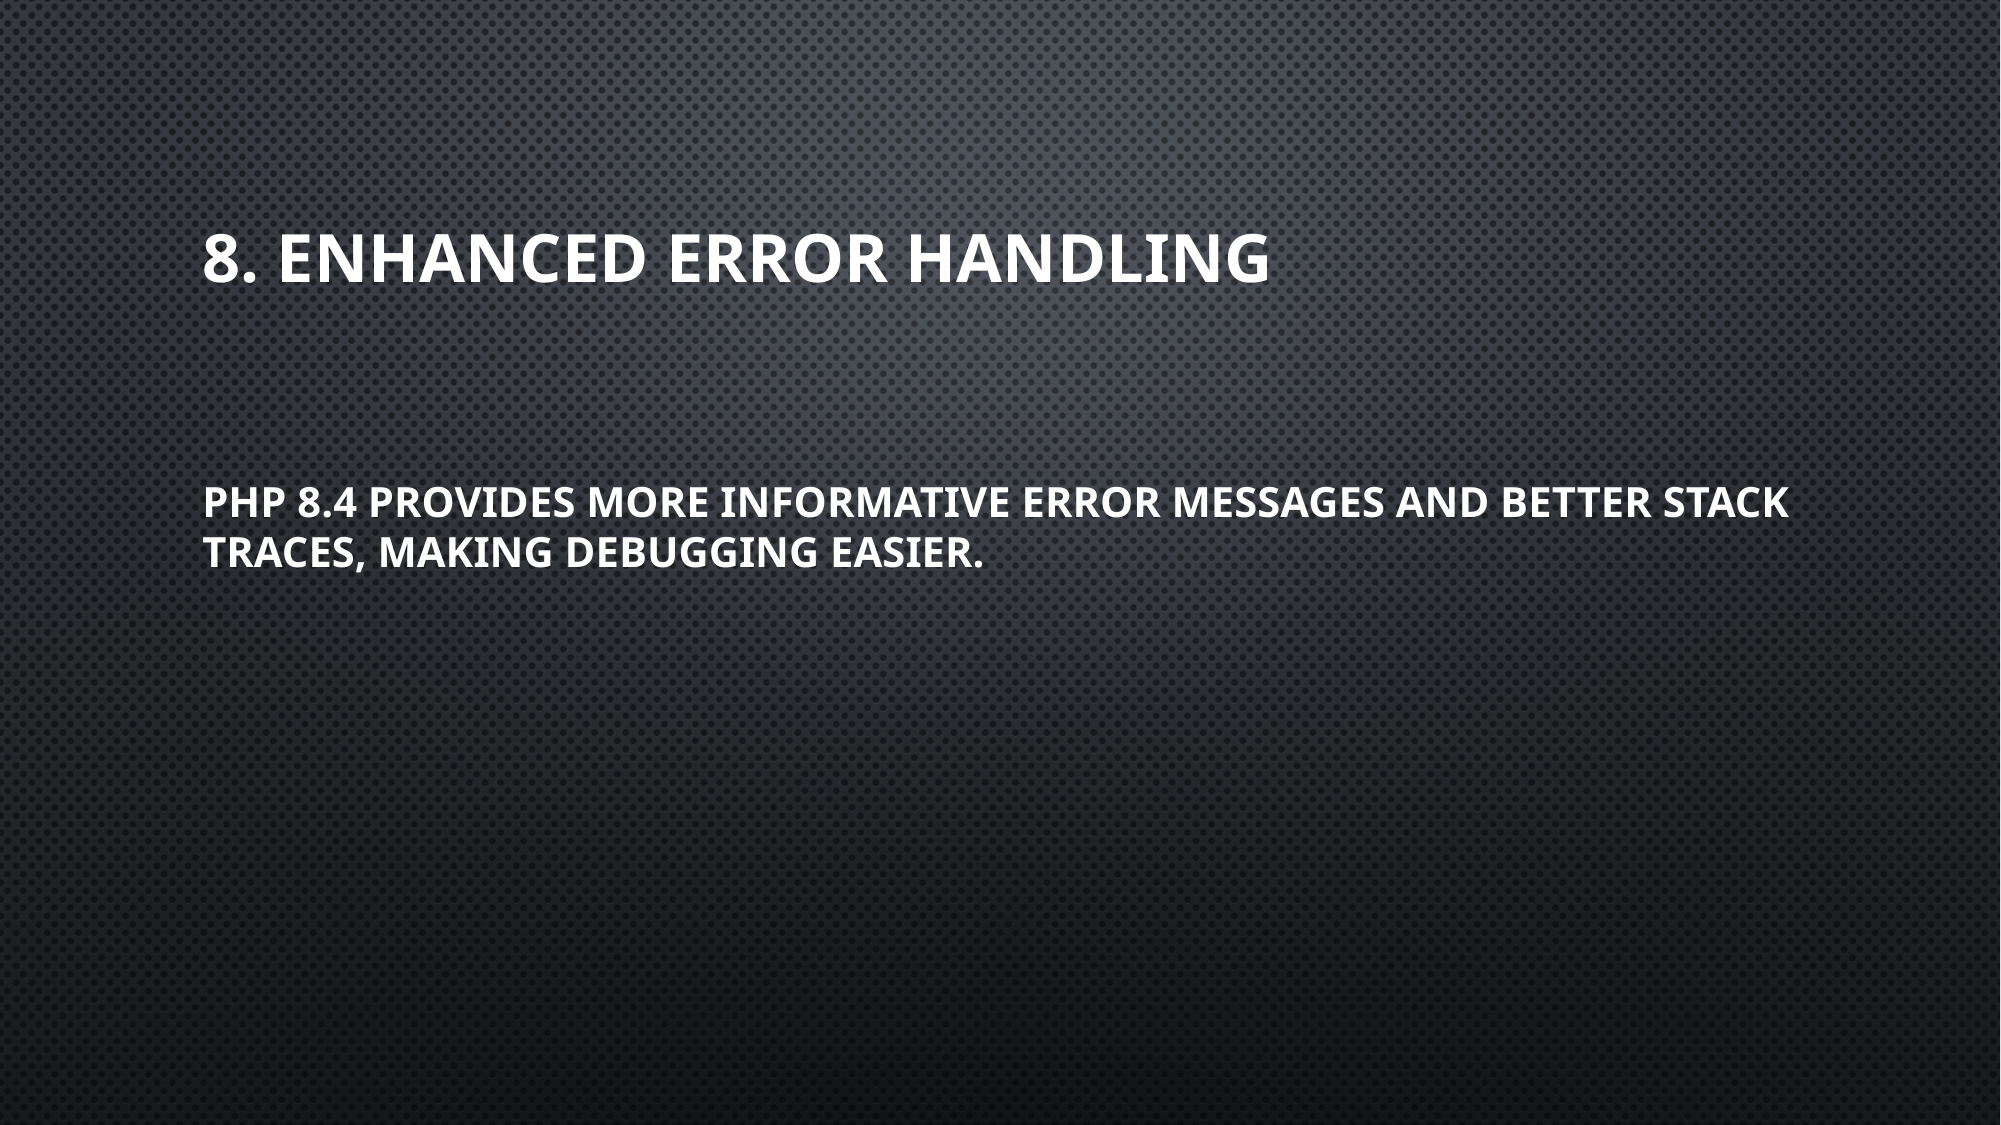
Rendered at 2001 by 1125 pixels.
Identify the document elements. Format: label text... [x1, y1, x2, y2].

title 8. Enhanced Error Handling [187, 99, 1813, 361]
list PHP 8.4 provides more informative error messages and better stack traces, making debugging easier. [187, 361, 1813, 691]
